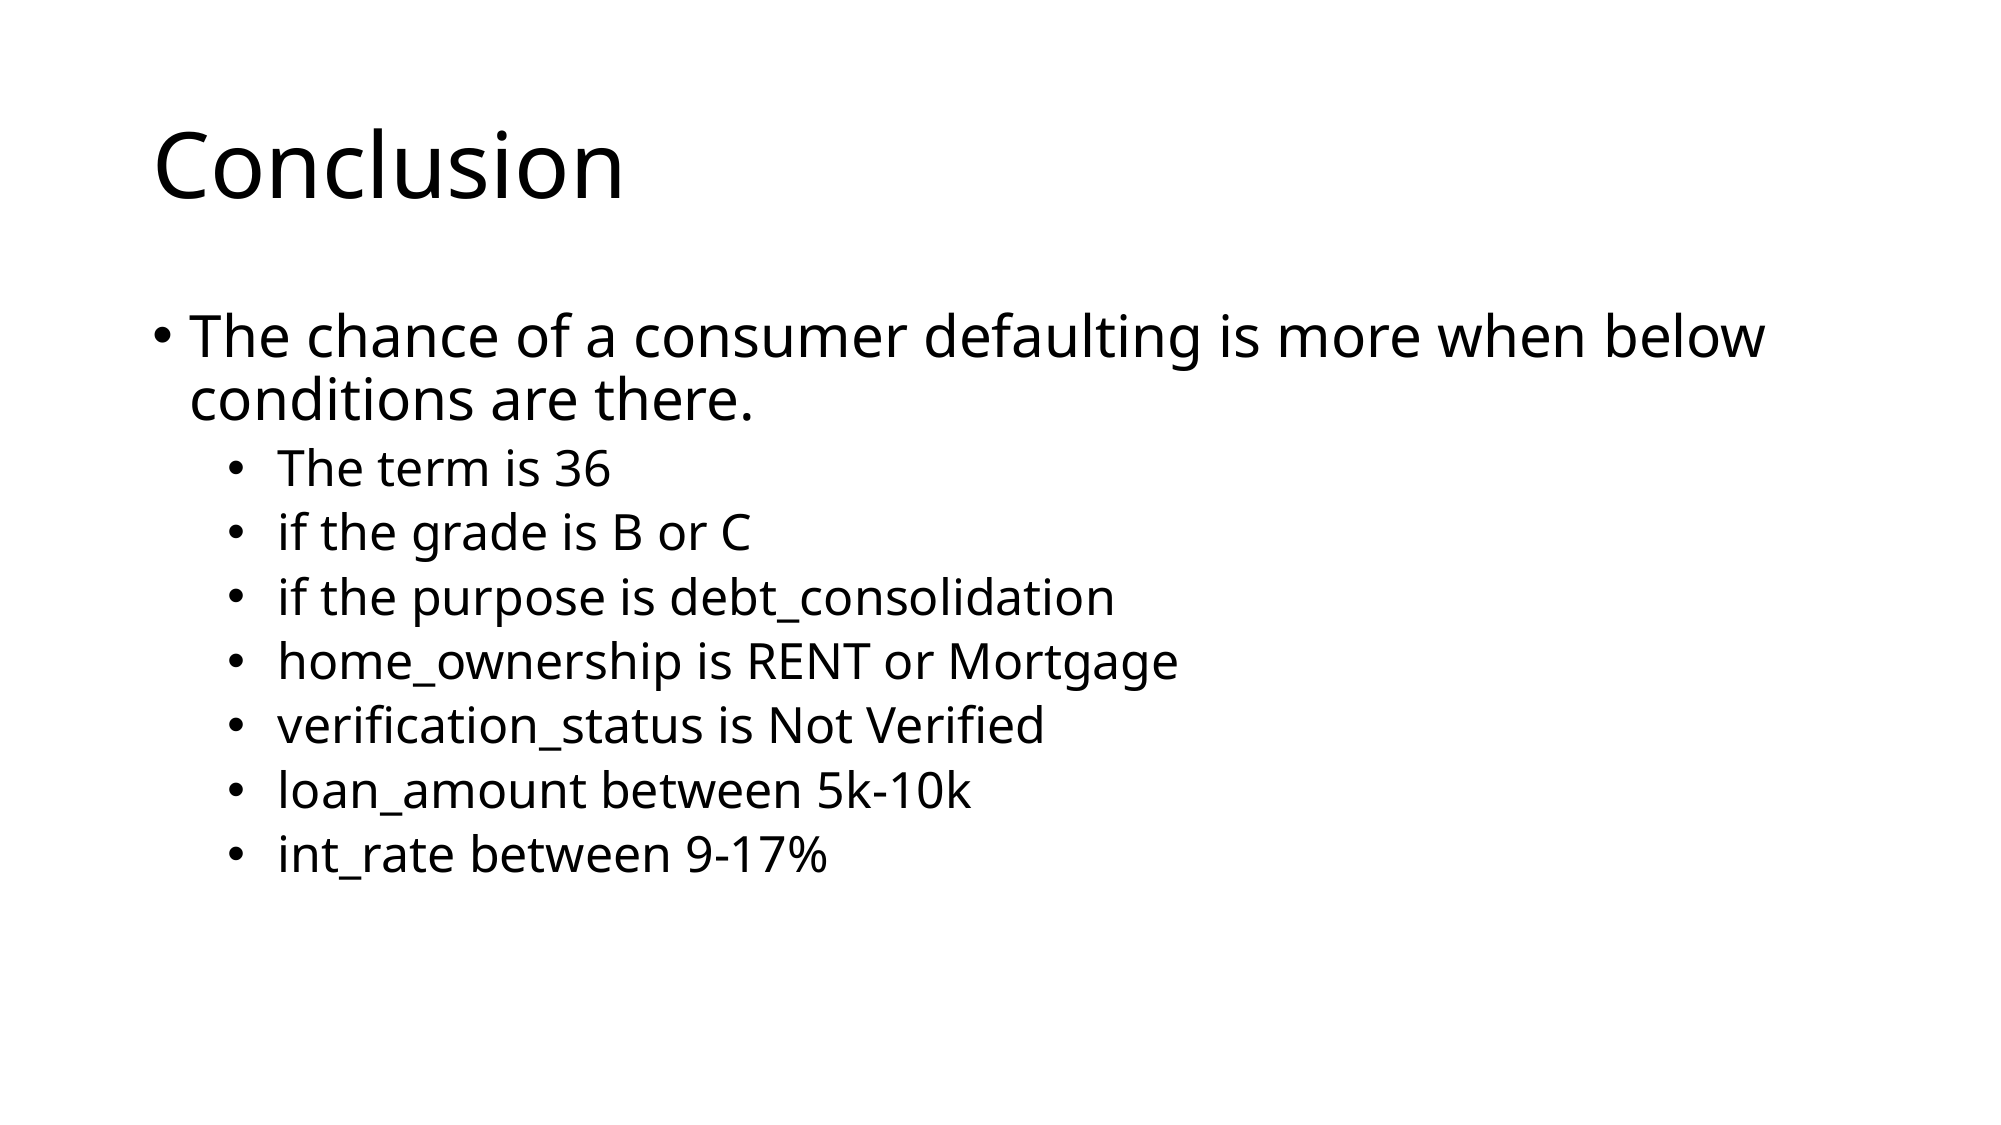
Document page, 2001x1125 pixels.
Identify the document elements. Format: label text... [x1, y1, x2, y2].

list The chance of a consumer defaulting is more when below conditions are there. The term is 36 if the grade is B or C if the purpose is debt_consolidation home_ownership is RENT or Mortgage verification_status is Not Verified loan_amount between 5k-10k int_rate between 9-17% [137, 299, 1863, 1014]
title Conclusion [137, 59, 1863, 278]
